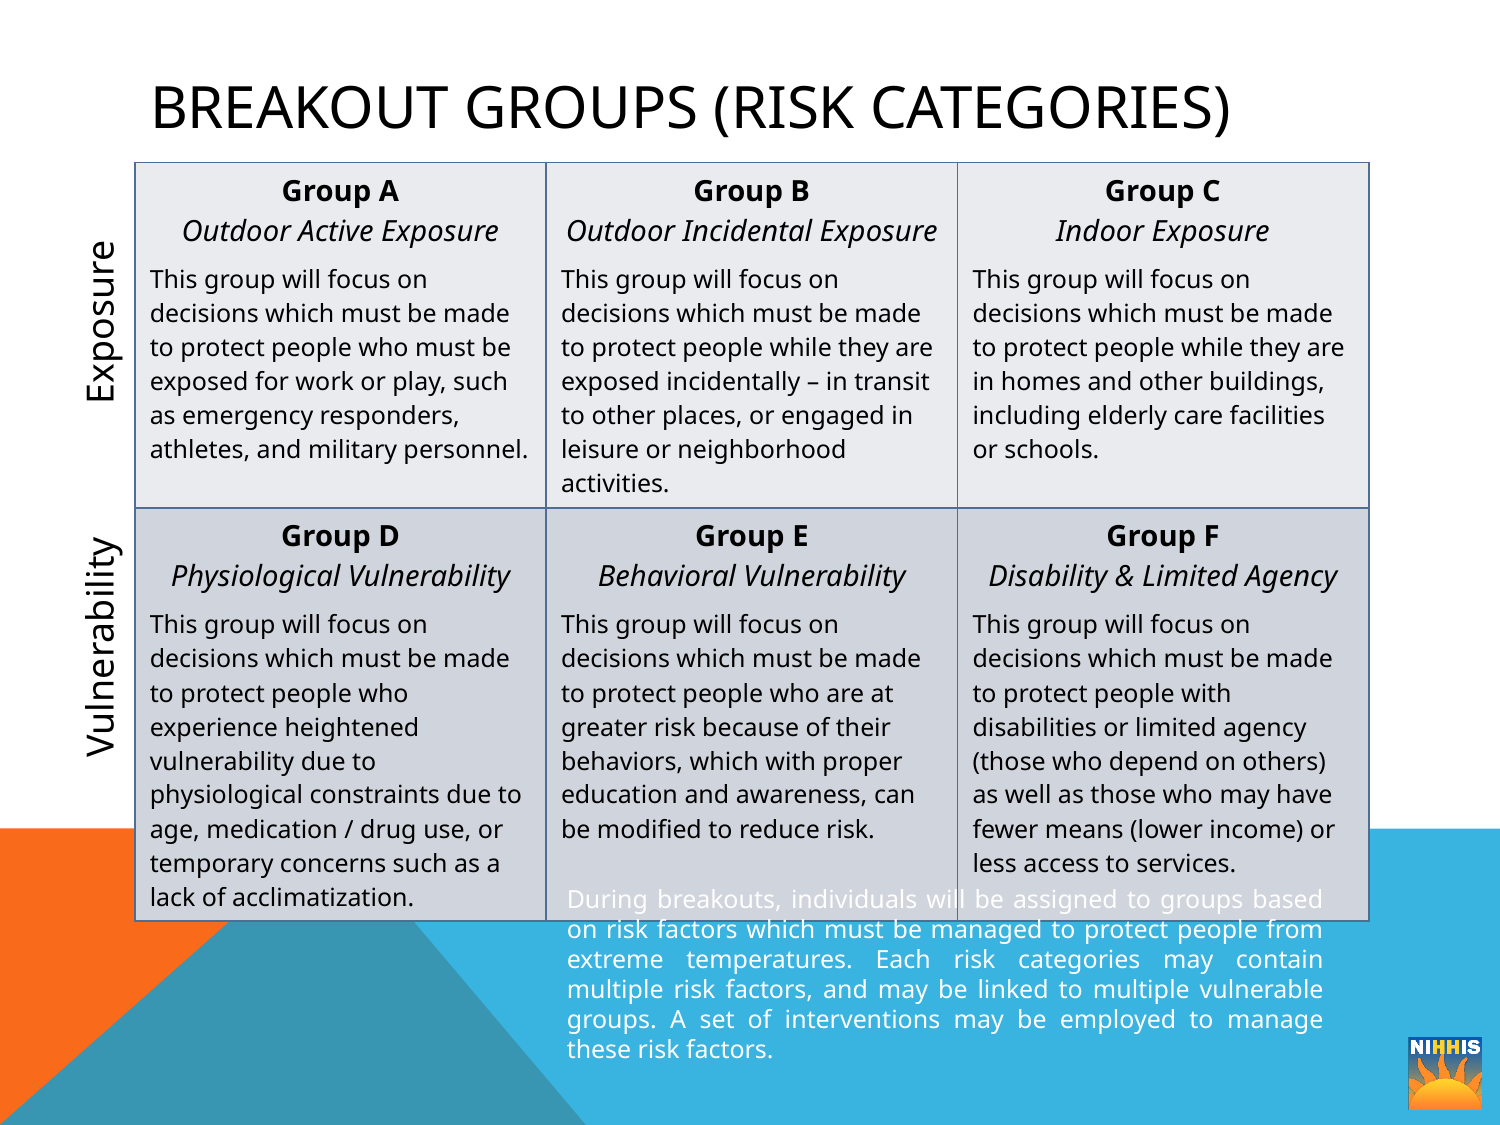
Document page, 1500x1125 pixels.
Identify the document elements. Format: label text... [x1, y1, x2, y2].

text_box Vulnerability [68, 487, 129, 808]
table_cell Group F Disability & Limited Agency This group will focus on decisions which must be made to protect people with disabilities or limited agency (those who depend on others) as well as those who may have fewer means (lower income) or less access to services. [958, 509, 1368, 920]
picture [1406, 1035, 1483, 1112]
table_header Group A Outdoor Active Exposure This group will focus on decisions which must be made to protect people who must be exposed for work or play, such as emergency responders, athletes, and military personnel. [136, 163, 545, 507]
table_cell Group D Physiological Vulnerability This group will focus on decisions which must be made to protect people who experience heightened vulnerability due to physiological constraints due to age, medication / drug use, or temporary concerns such as a lack of acclimatization. [136, 509, 545, 920]
text_box Exposure [68, 162, 129, 483]
table_header Group C Indoor Exposure This group will focus on decisions which must be made to protect people while they are in homes and other buildings, including elderly care facilities or schools. [958, 163, 1368, 507]
table_cell Group E Behavioral Vulnerability This group will focus on decisions which must be made to protect people who are at greater risk because of their behaviors, which with proper education and awareness, can be modified to reduce risk. [547, 509, 957, 920]
table_header Group B Outdoor Incidental Exposure This group will focus on decisions which must be made to protect people while they are exposed incidentally – in transit to other places, or engaged in leisure or neighborhood activities. [547, 163, 957, 507]
text_box During breakouts, individuals will be assigned to groups based on risk factors which must be managed to protect people from extreme temperatures. Each risk categories may contain multiple risk factors, and may be linked to multiple vulnerable groups. A set of interventions may be employed to manage these risk factors. [552, 876, 1340, 1072]
title Breakout Groups (Risk Categories) [135, 60, 1369, 150]
